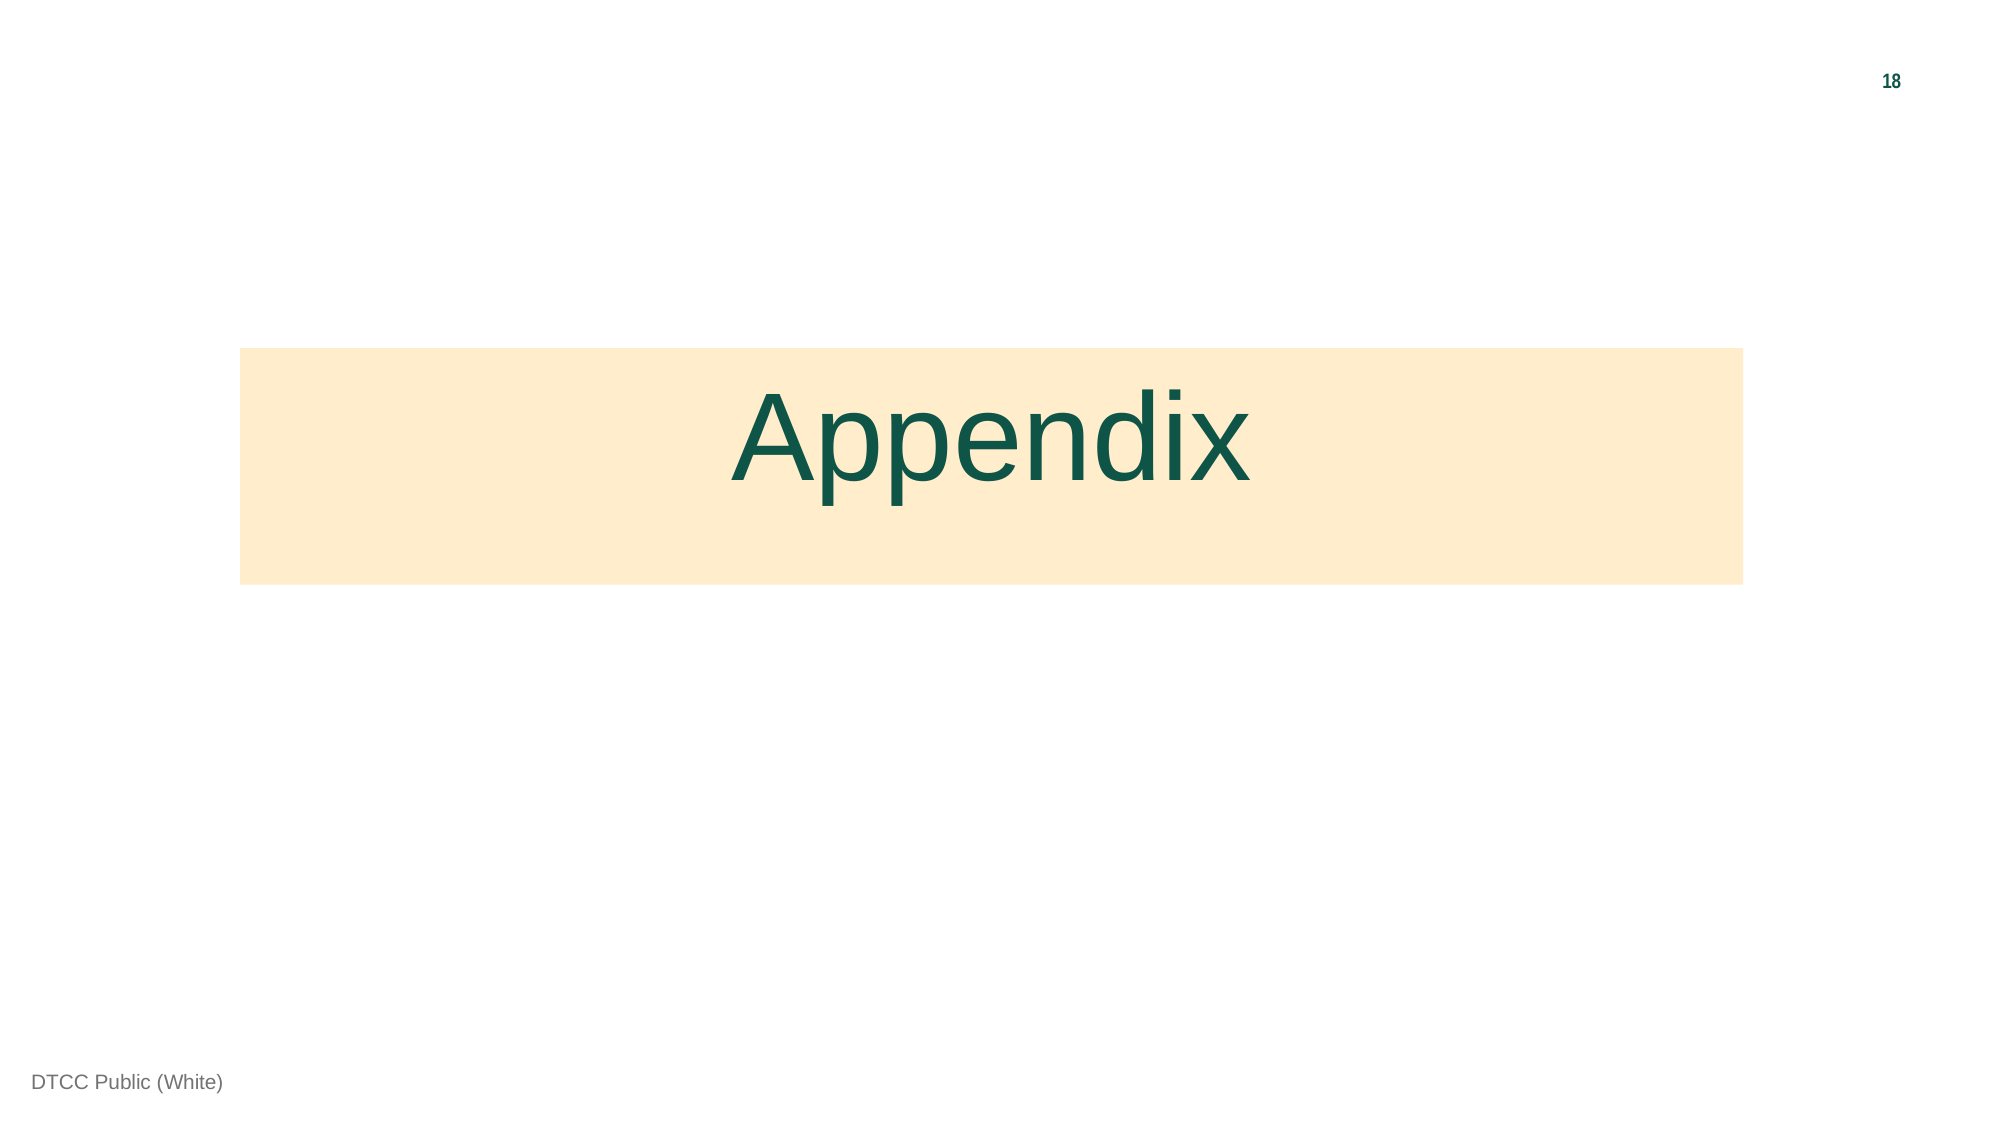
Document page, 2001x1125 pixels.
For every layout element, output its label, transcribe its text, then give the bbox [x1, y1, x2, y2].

text_box Appendix [240, 348, 1744, 585]
